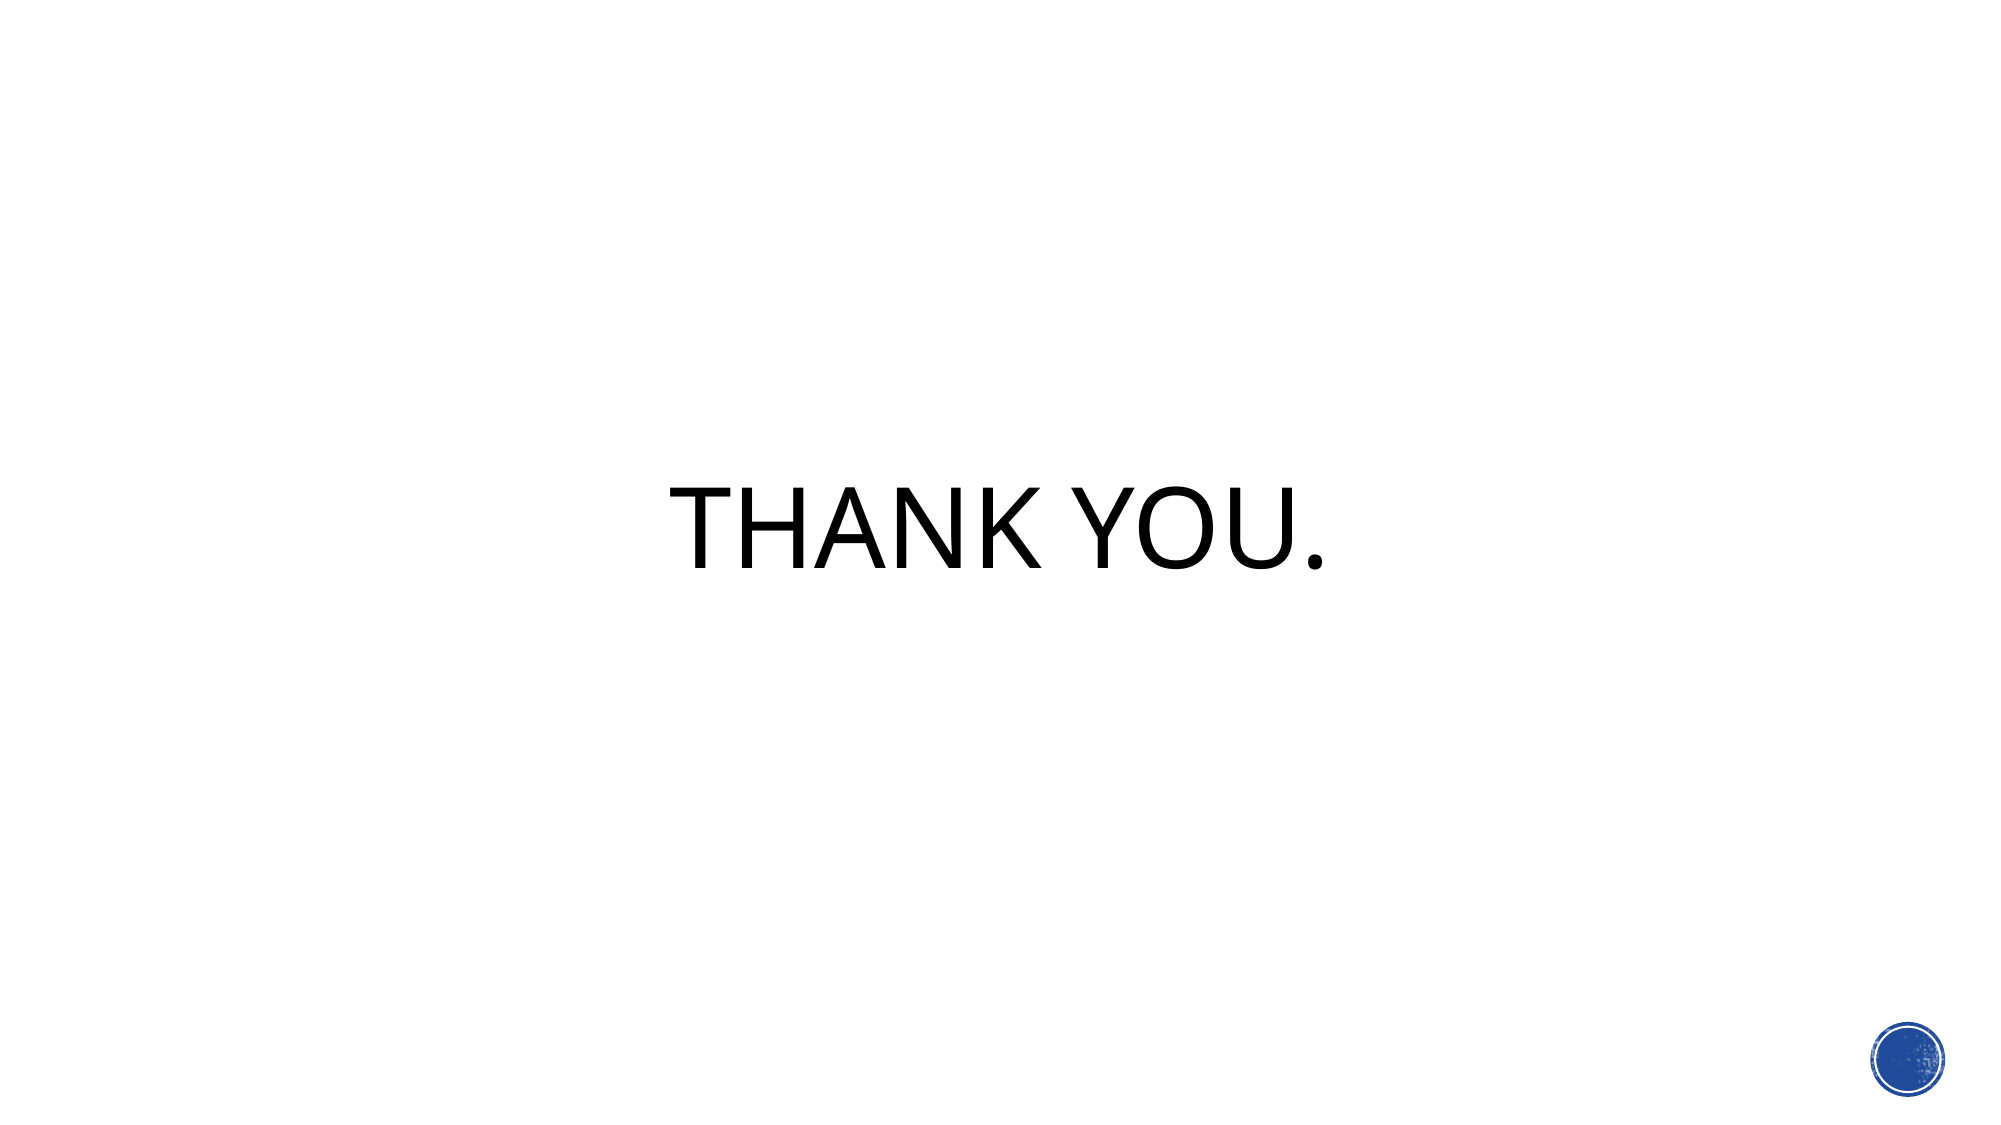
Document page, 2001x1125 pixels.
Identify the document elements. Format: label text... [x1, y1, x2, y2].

title Thank you. [174, 400, 1825, 665]
